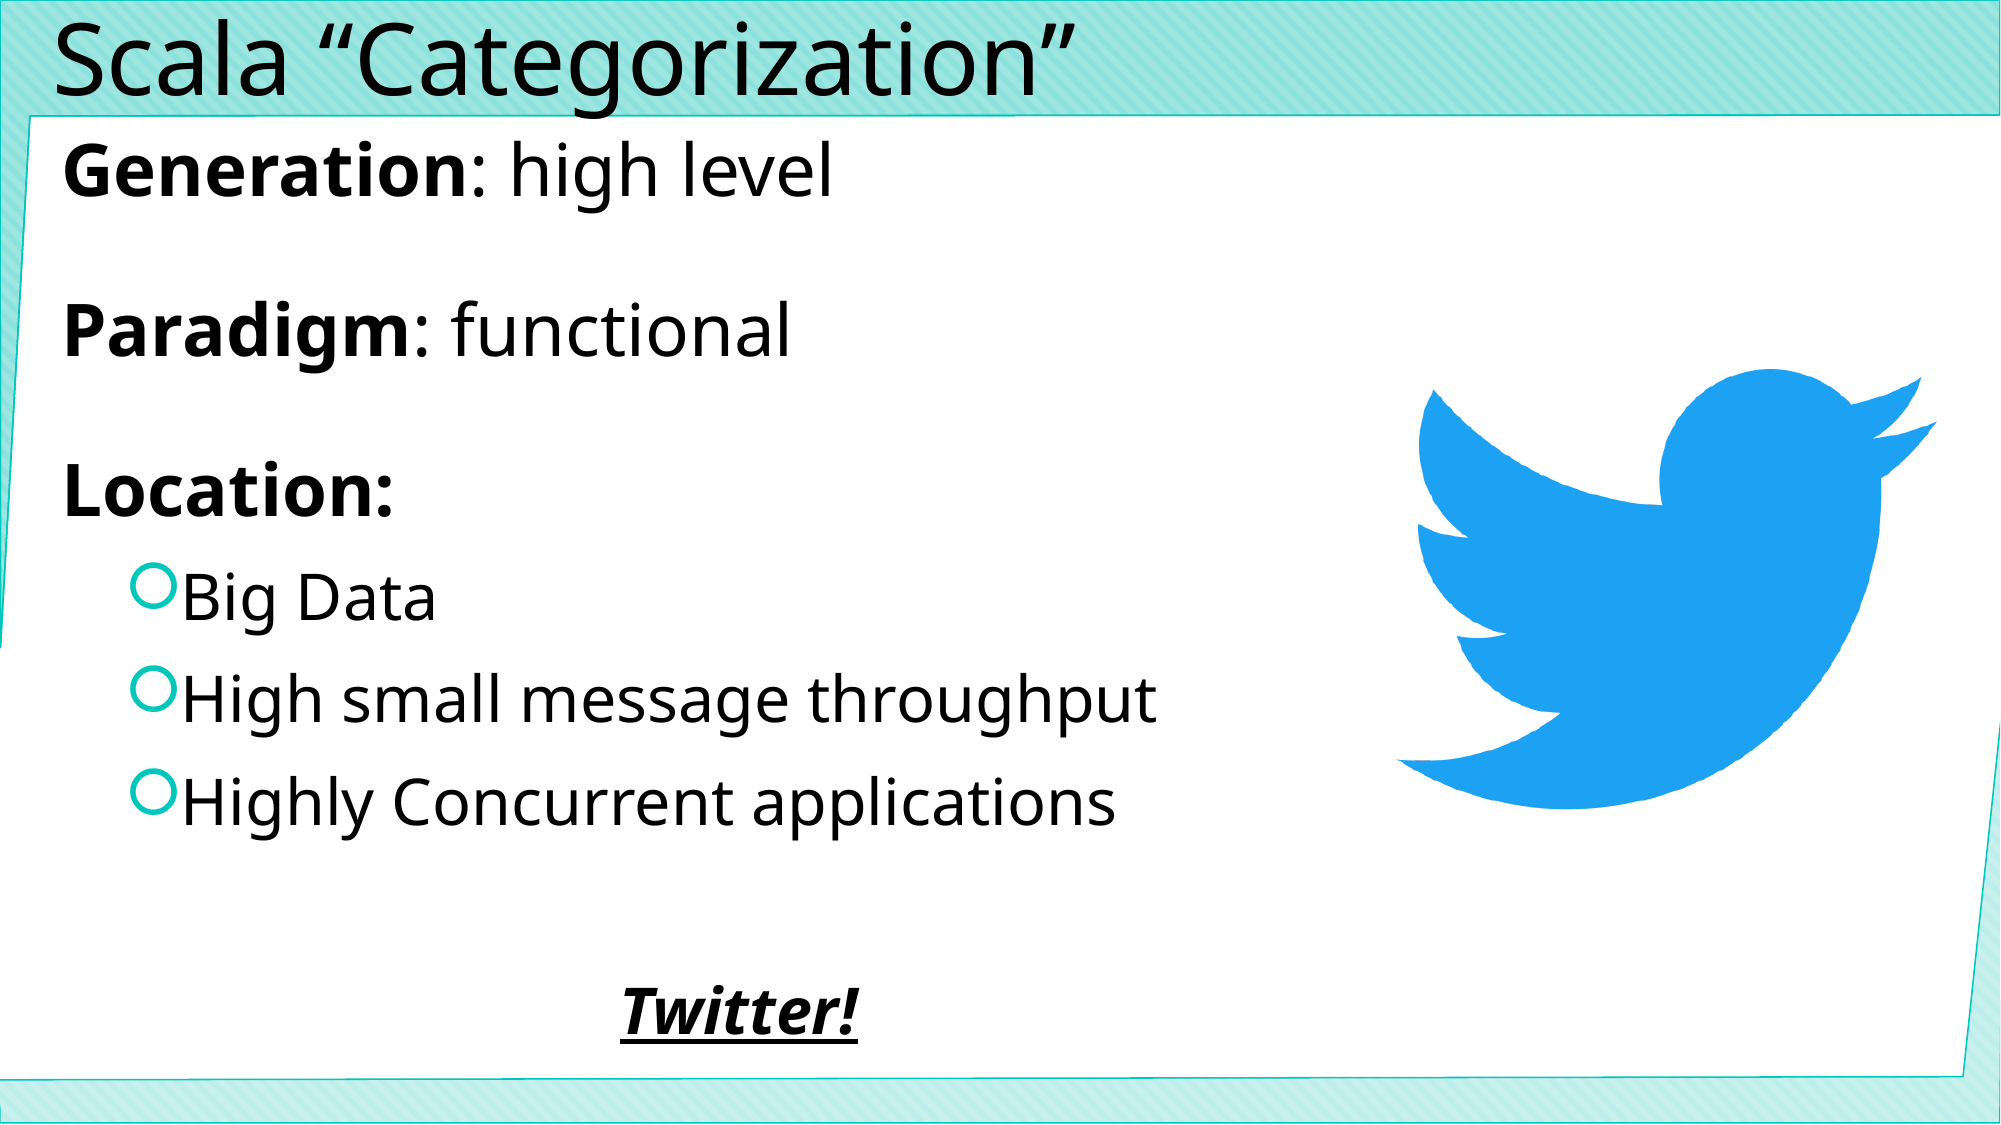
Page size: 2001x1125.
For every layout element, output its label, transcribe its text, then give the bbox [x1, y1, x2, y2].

list Generation: high level Paradigm: functional Location: Big Data High small message throughput Highly Concurrent applications Twitter! [37, 115, 1377, 1062]
title Scala “Categorization” [37, 6, 1939, 106]
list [1394, 367, 1939, 811]
